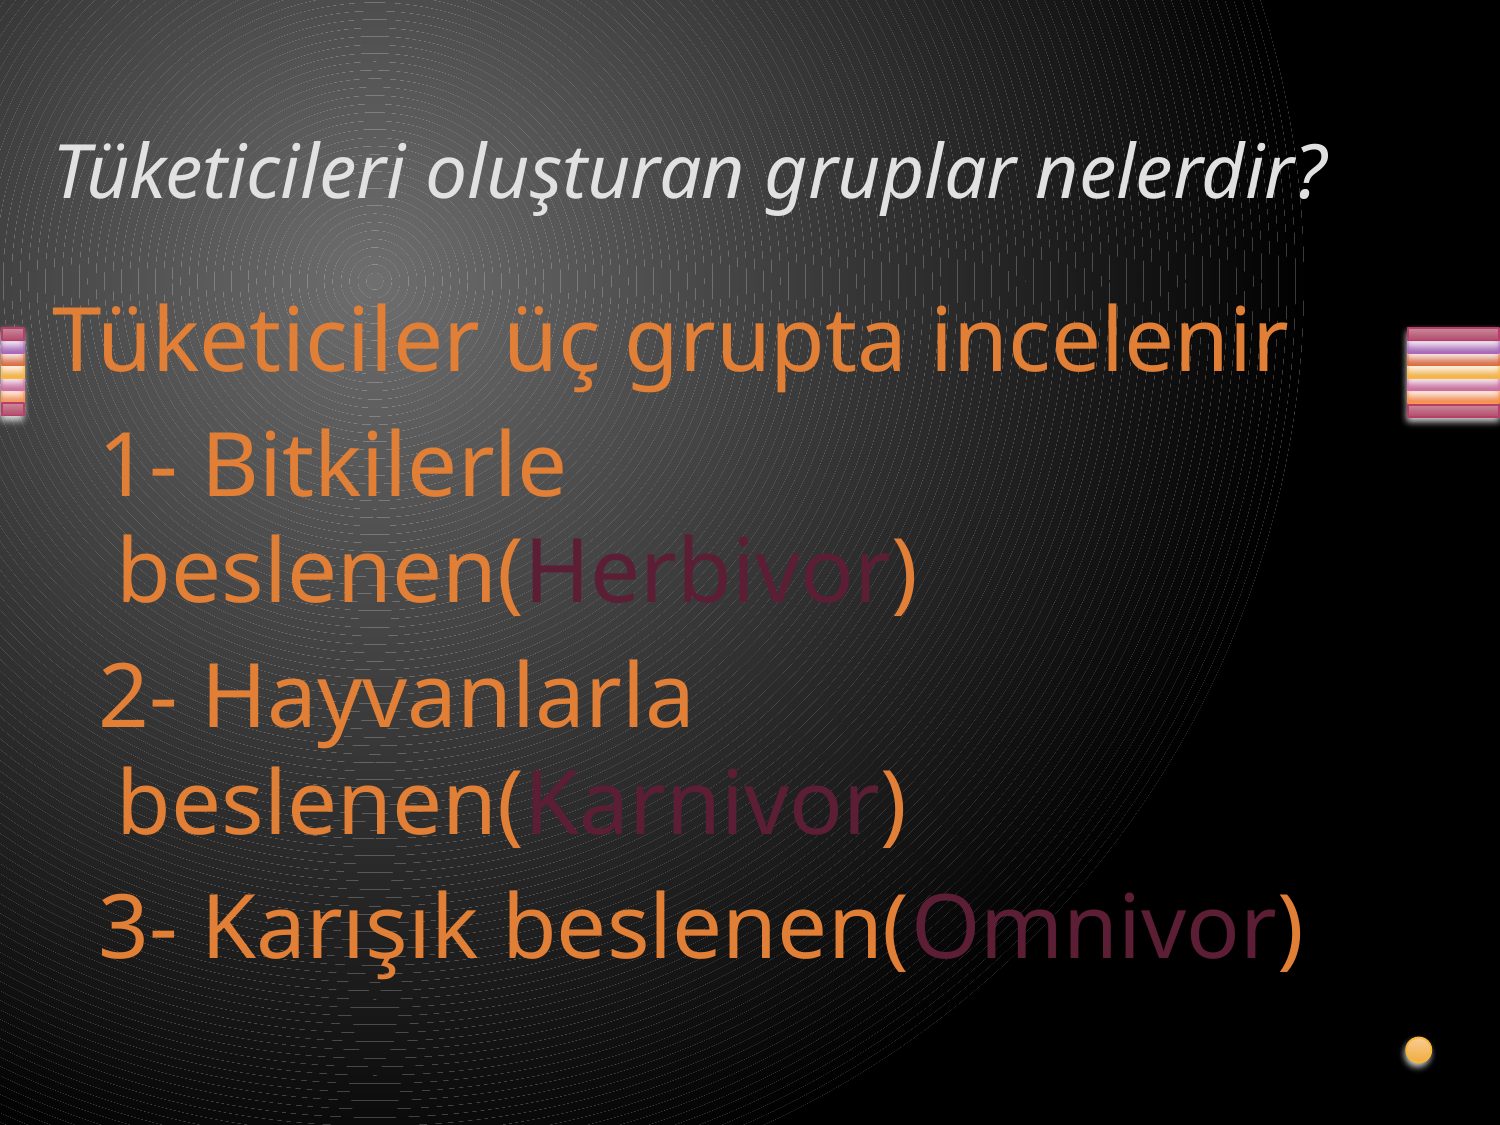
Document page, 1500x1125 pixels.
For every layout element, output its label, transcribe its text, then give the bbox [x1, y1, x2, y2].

title Tüketicileri oluşturan gruplar nelerdir? [37, 75, 1500, 263]
list Tüketiciler üç grupta incelenir 1- Bitkilerle beslenen(Herbivor) 2- Hayvanlarla beslenen(Karnivor) 3- Karışık beslenen(Omnivor) [37, 275, 1388, 985]
